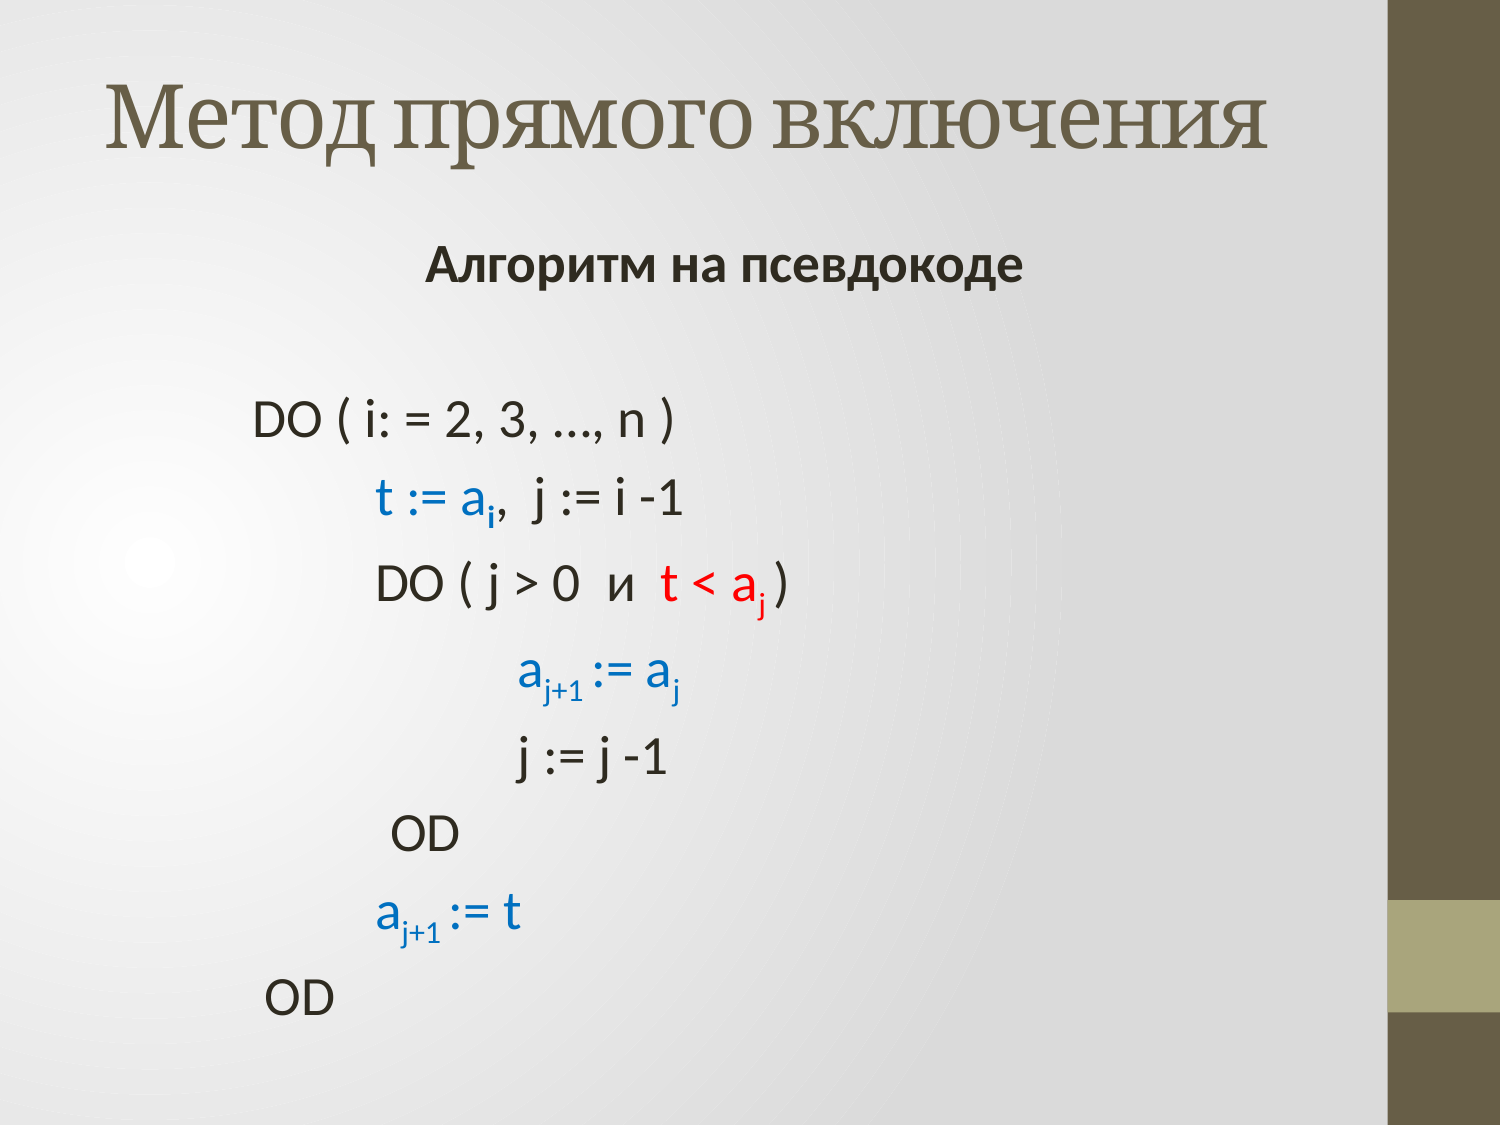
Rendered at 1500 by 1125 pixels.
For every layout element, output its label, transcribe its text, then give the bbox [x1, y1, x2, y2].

title Метод прямого включения [88, 19, 1439, 207]
list Алгоритм на псевдокоде DO ( i: = 2, 3, …, n ) t := ai, j := i -1 DO ( j > 0 и t < aj ) aj+1 := aj j := j -1 OD aj+1 := t OD [75, 219, 1425, 1106]
